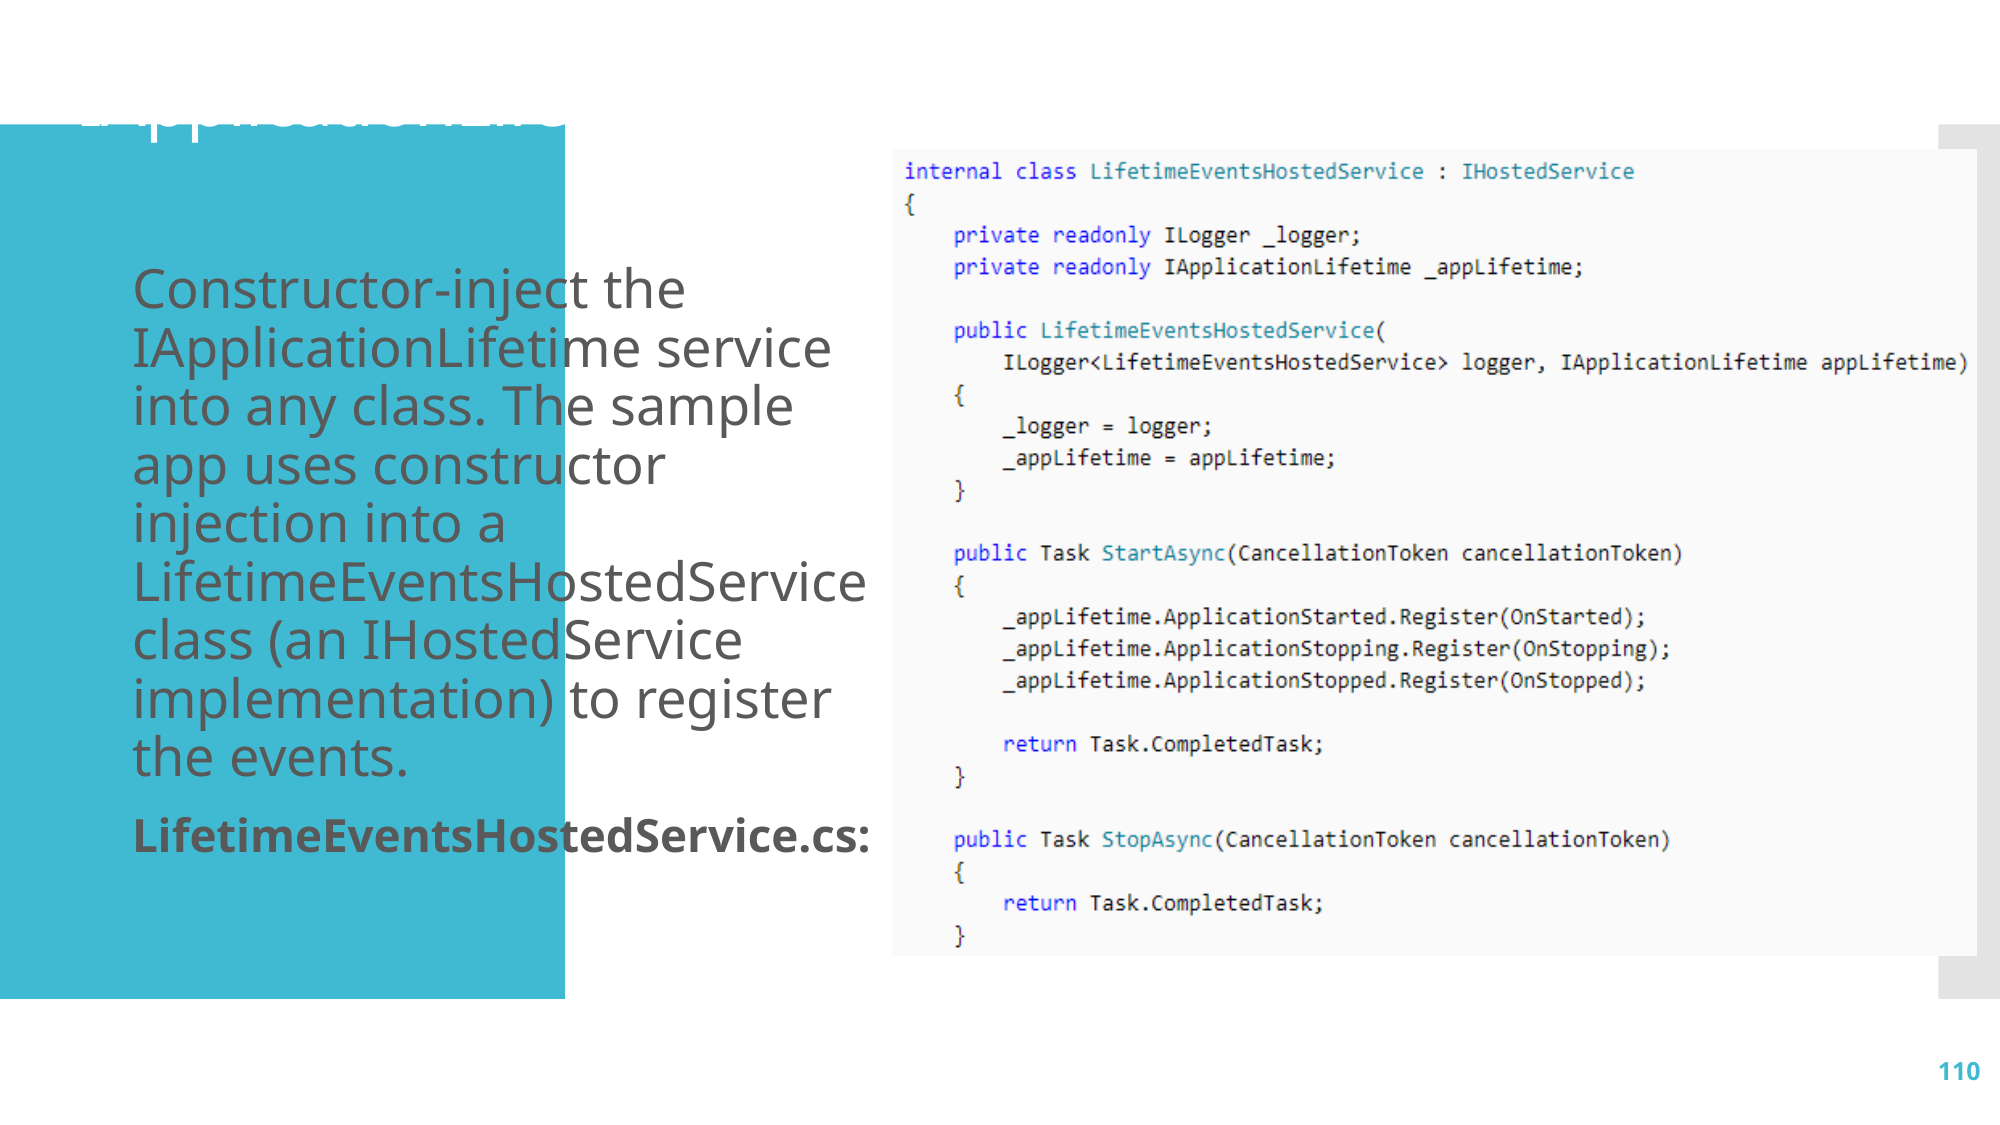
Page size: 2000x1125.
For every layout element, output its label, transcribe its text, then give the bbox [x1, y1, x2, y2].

picture [892, 149, 1978, 957]
list Constructor-inject the IApplicationLifetime service into any class. The sample app uses constructor injection into a LifetimeEventsHostedService class (an IHostedService implementation) to register the events. LifetimeEventsHostedService.cs: [87, 200, 892, 925]
title IApplicationLifetime interface [64, 59, 1890, 150]
slide_number 110 [1744, 1042, 1996, 1103]
